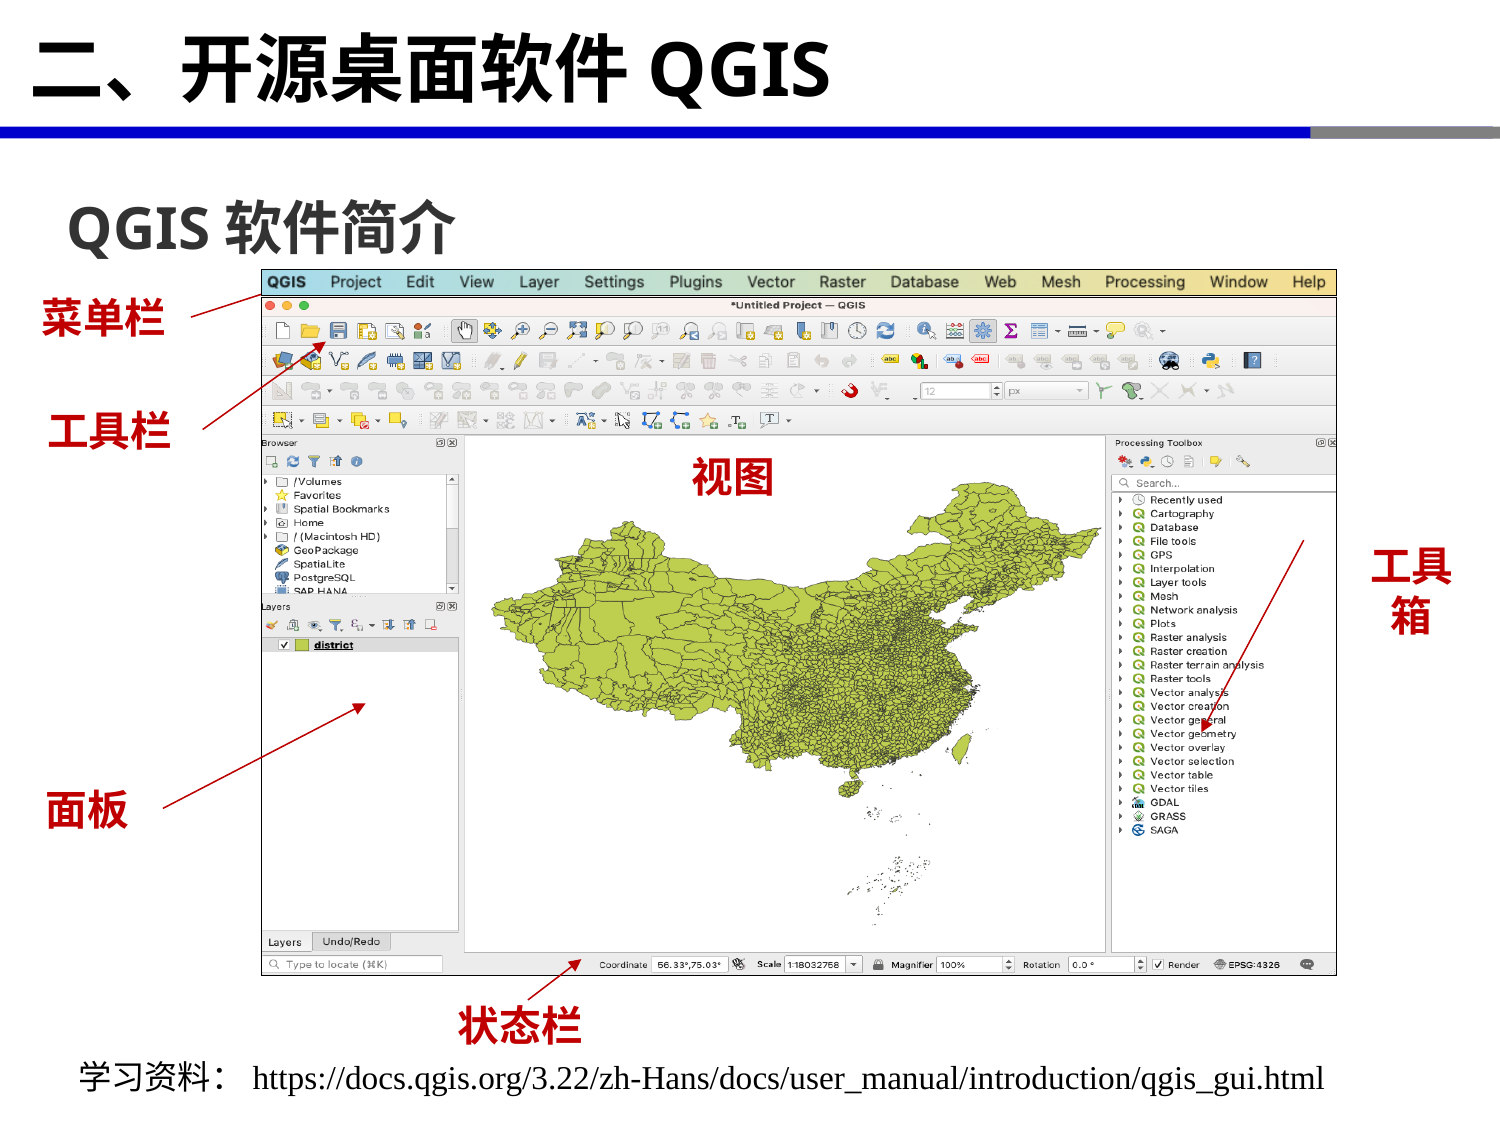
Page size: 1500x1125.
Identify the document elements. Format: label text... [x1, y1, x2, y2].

picture [260, 269, 1338, 976]
text_box QGIS软件简介 [52, 149, 1448, 269]
text_box 工具栏 [17, 397, 203, 462]
text_box 面板 [11, 776, 163, 841]
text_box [1200, 539, 1304, 733]
text_box 状态栏 [398, 991, 642, 1049]
title 二、开源桌面软件QGIS [0, 1, 1479, 132]
text_box 学习资料：https://docs.qgis.org/3.22/zh-Hans/docs/user_manual/introduction/qgis_gui.html [63, 1049, 1411, 1104]
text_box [162, 703, 366, 809]
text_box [527, 958, 582, 1001]
text_box 菜单栏 [17, 284, 191, 350]
text_box 工具箱 [1342, 532, 1489, 648]
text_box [202, 341, 327, 431]
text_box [190, 284, 291, 318]
